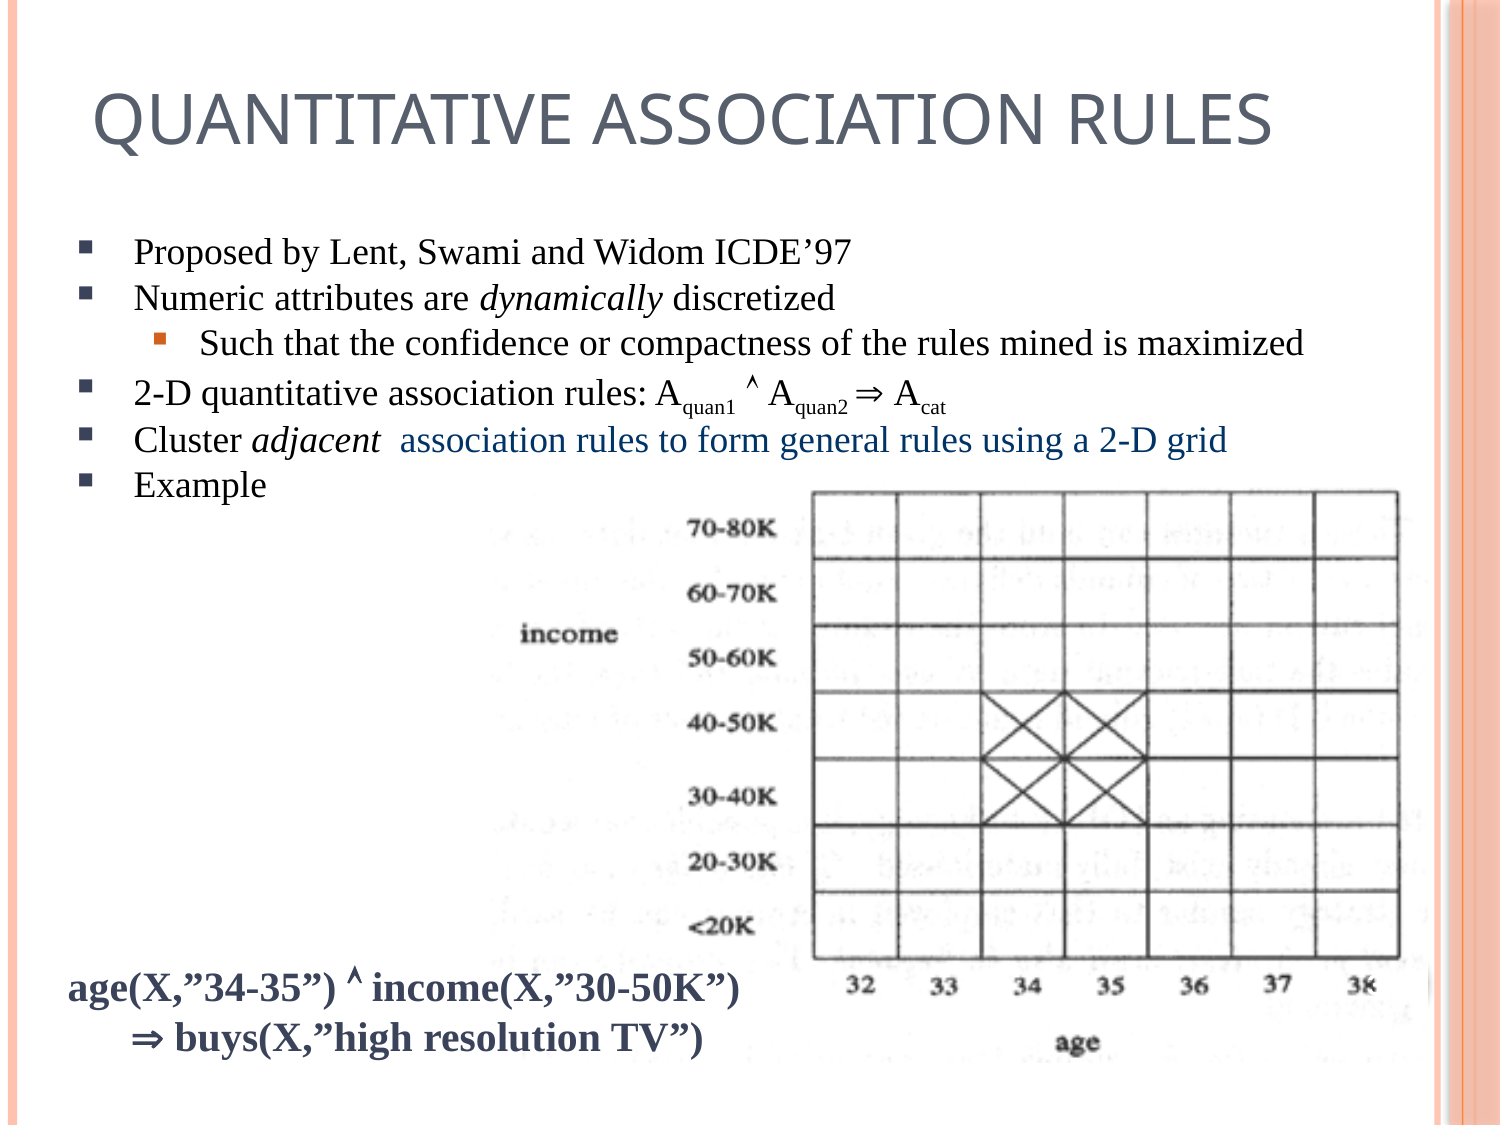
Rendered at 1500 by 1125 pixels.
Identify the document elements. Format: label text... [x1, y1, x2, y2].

title Quantitative Association Rules [76, 66, 1332, 167]
text_box Proposed by Lent, Swami and Widom ICDE’97 Numeric attributes are dynamically discretized Such that the confidence or compactness of the rules mined is maximized 2-D quantitative association rules: Aquan1  Aquan2  Acat Cluster adjacent association rules to form general rules using a 2-D grid Example [62, 224, 1388, 888]
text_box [489, 479, 1429, 1063]
text_box age(X,”34-35”)  income(X,”30-50K”)  buys(X,”high resolution TV”) [53, 952, 485, 1068]
